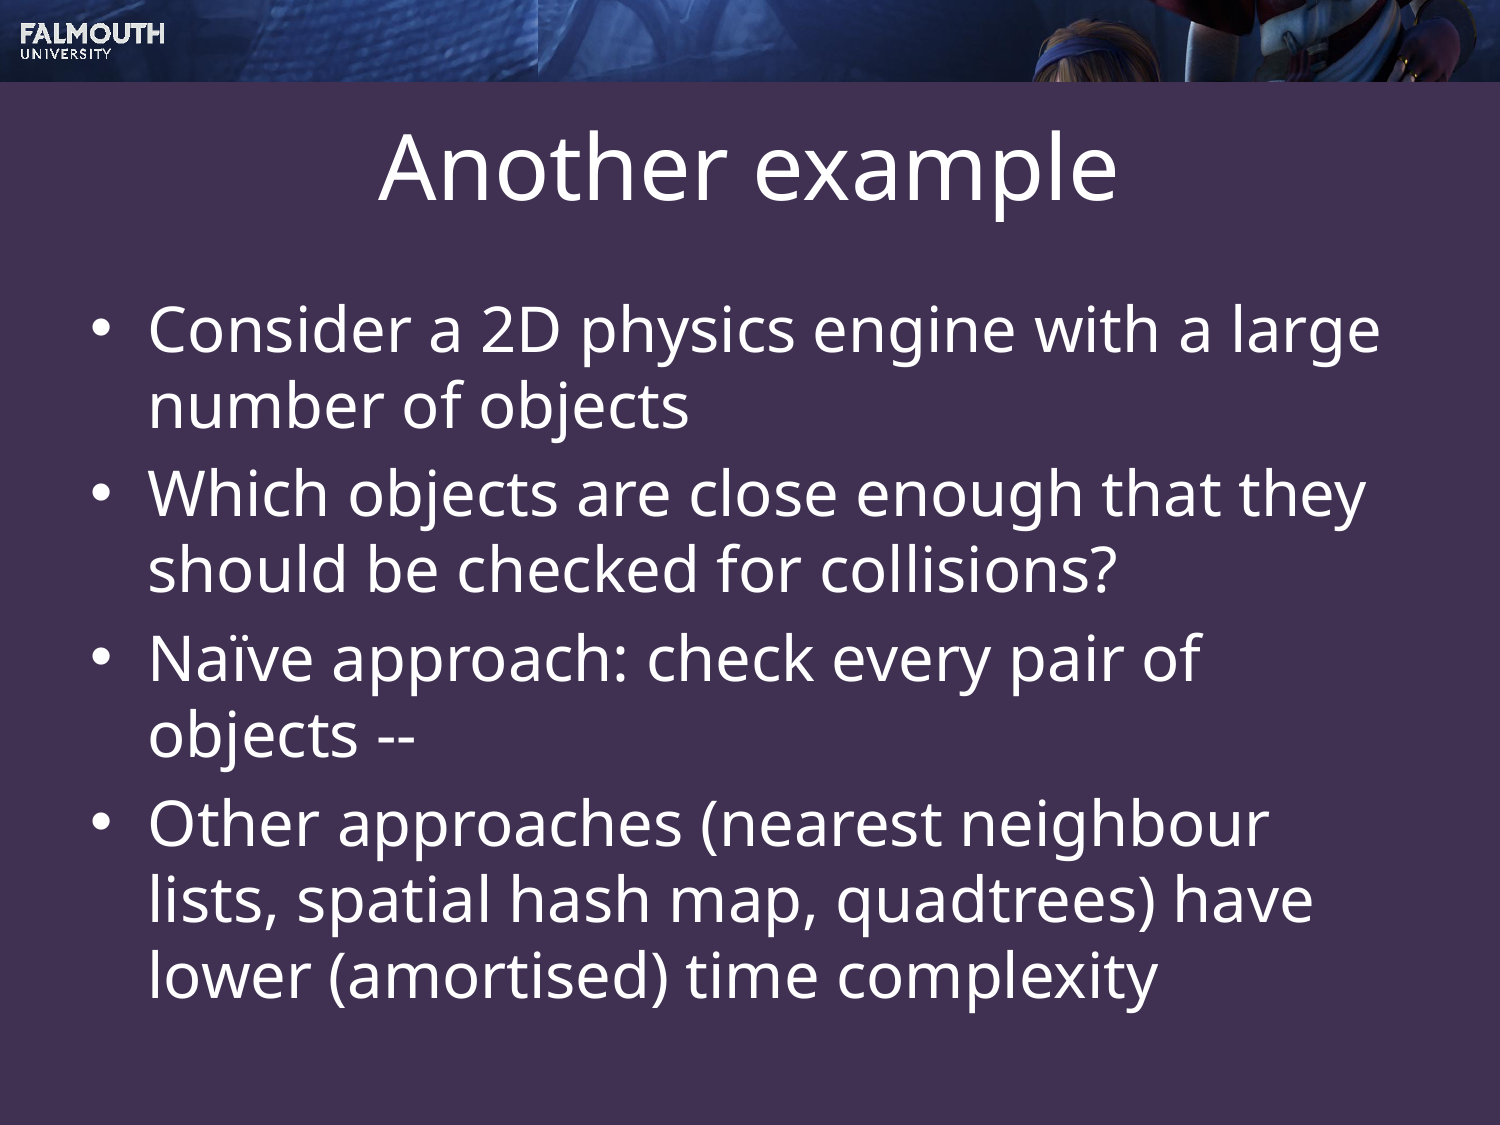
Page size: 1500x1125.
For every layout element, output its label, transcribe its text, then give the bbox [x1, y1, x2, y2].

picture [0, 0, 1500, 82]
title Another example [75, 70, 1425, 258]
